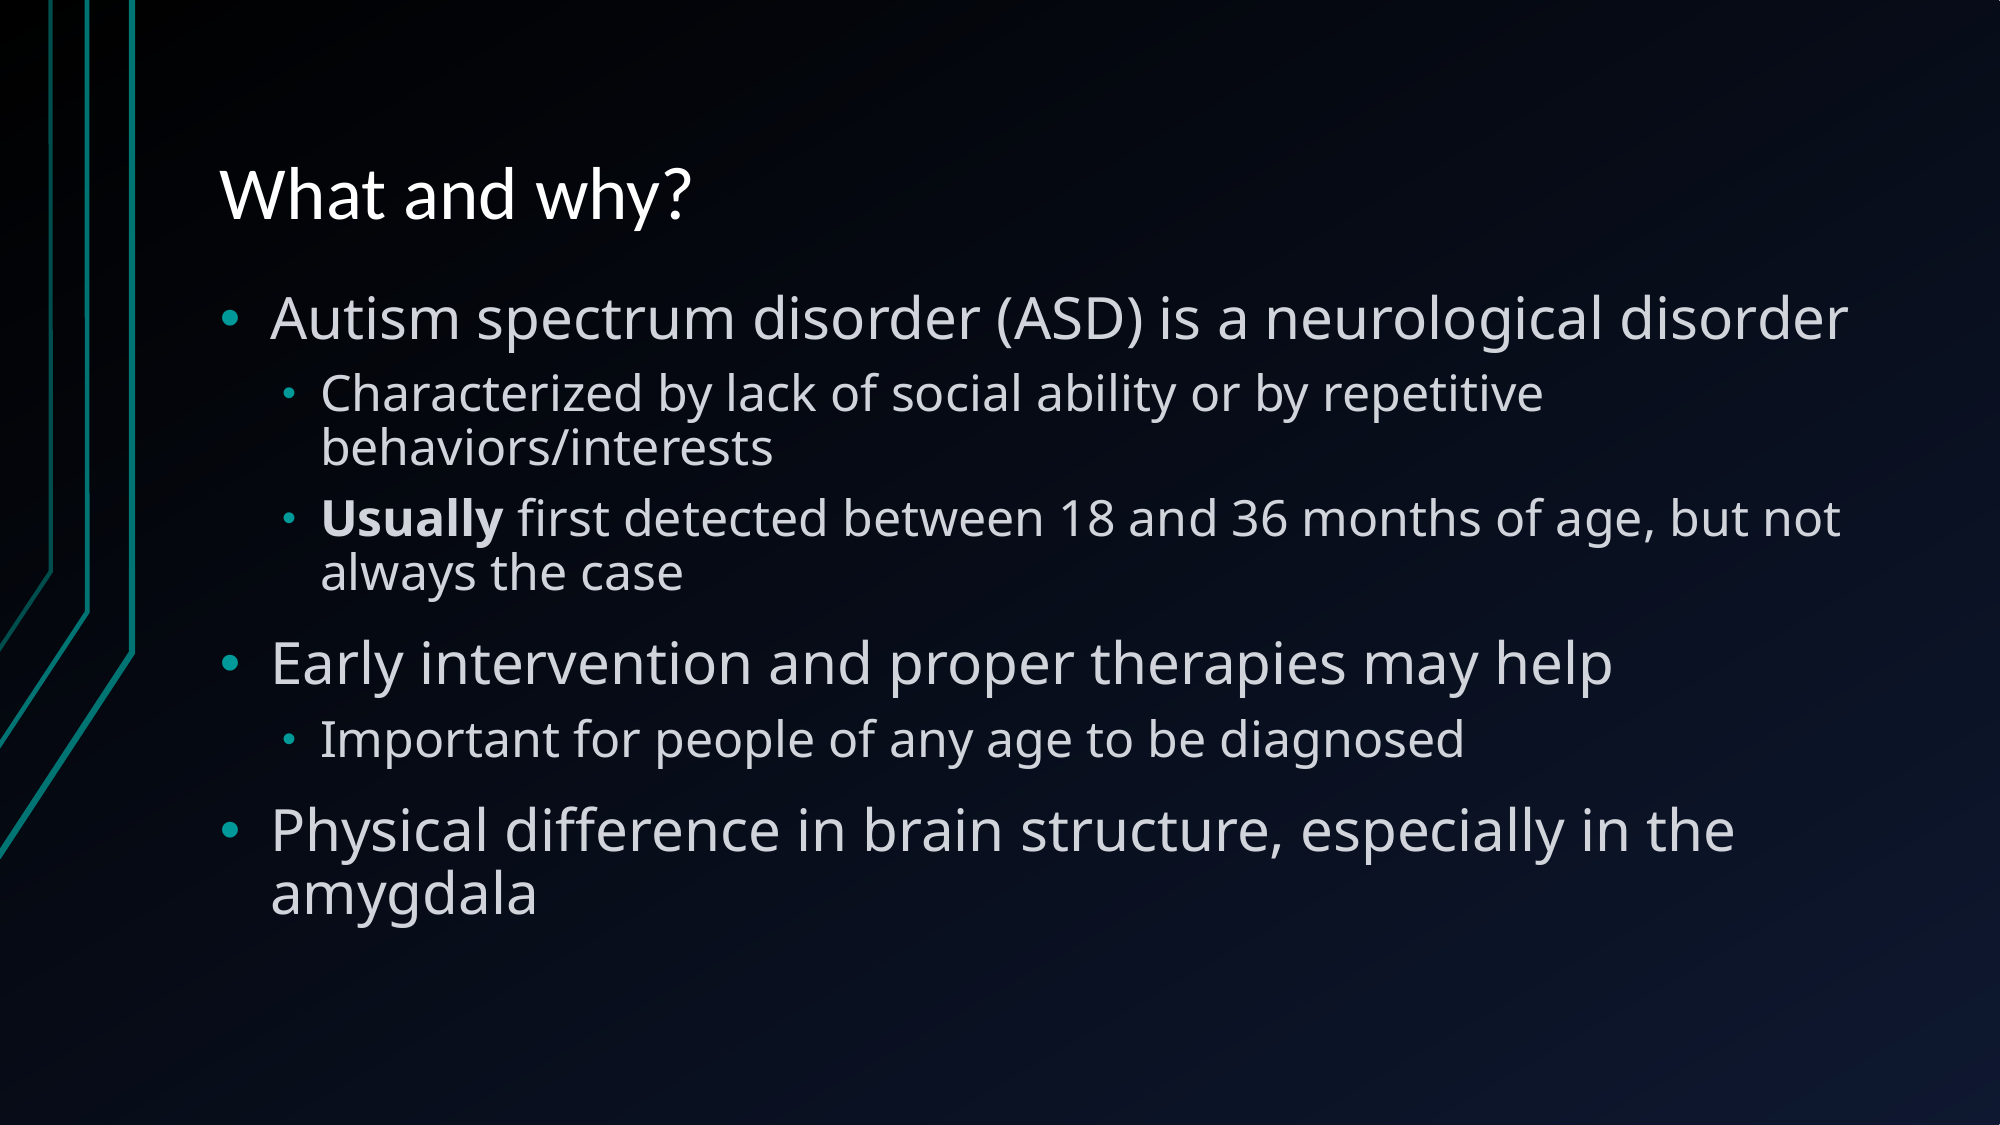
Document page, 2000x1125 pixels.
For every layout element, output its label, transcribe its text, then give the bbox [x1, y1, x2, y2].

list Autism spectrum disorder (ASD) is a neurological disorder Characterized by lack of social ability or by repetitive behaviors/interests Usually first detected between 18 and 36 months of age, but not always the case Early intervention and proper therapies may help Important for people of any age to be diagnosed Physical difference in brain structure, especially in the amygdala [199, 279, 1900, 1012]
title What and why? [199, 45, 1900, 246]
